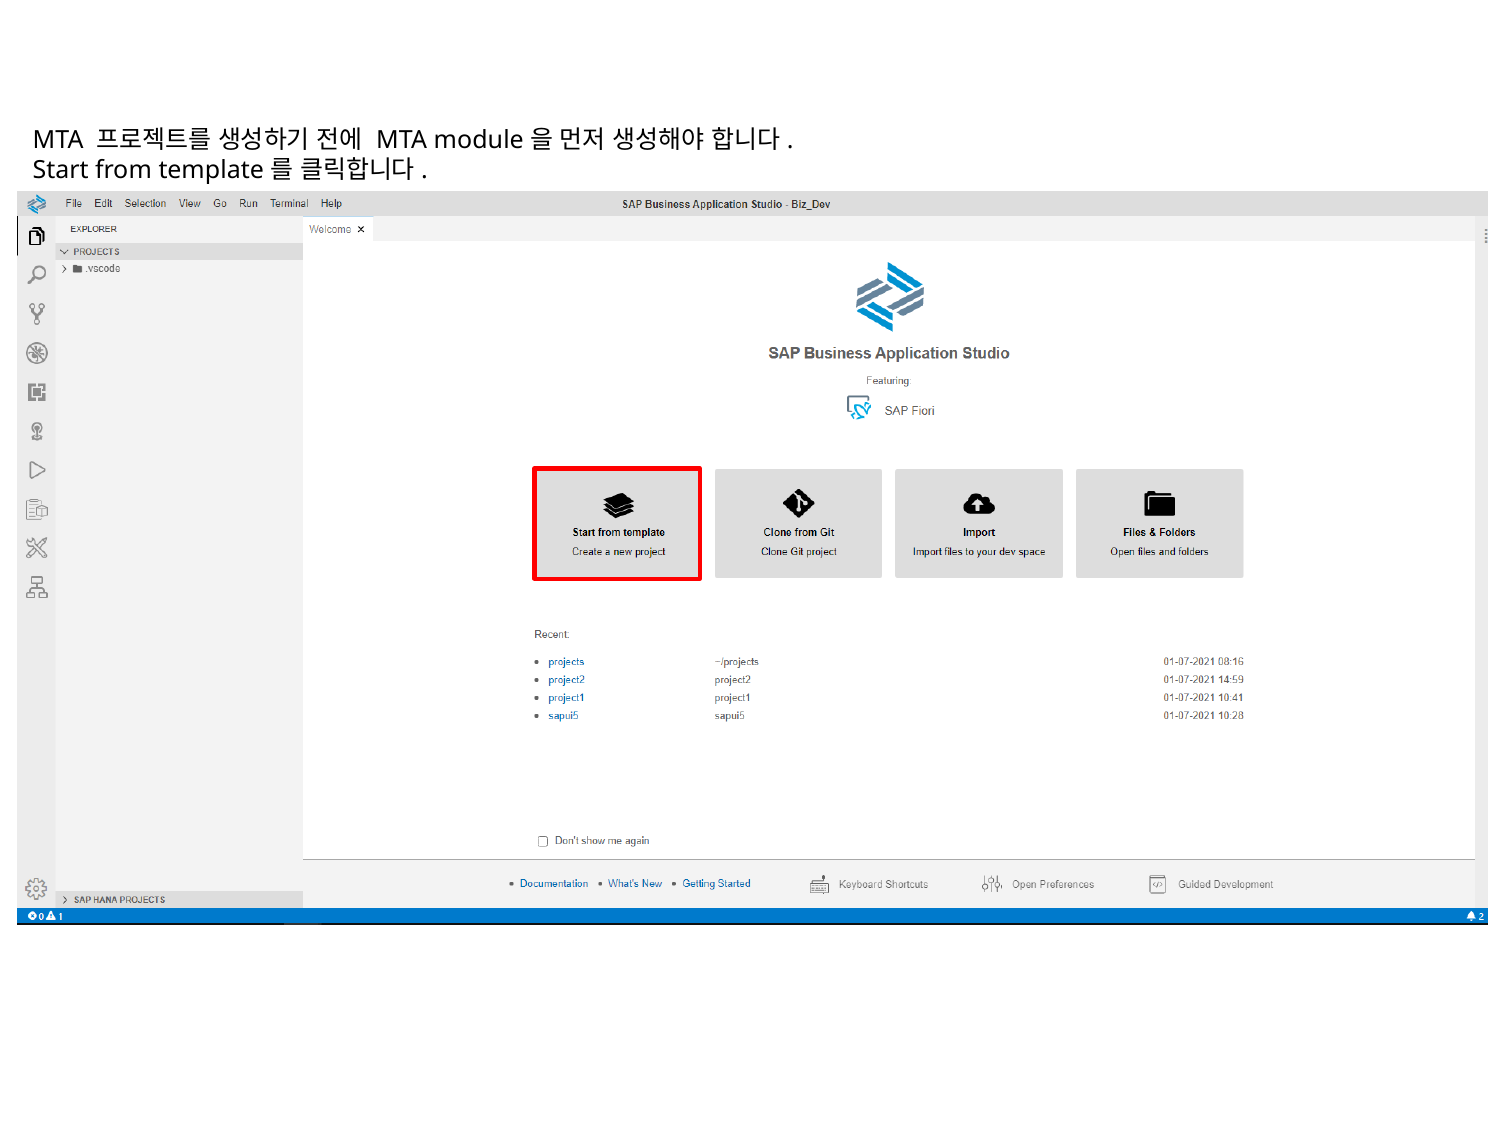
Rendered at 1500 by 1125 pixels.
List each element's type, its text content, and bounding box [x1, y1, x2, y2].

text_box MTA 프로젝트를 생성하기 전에 MTA module을 먼저 생성해야 합니다. Start from template를 클릭합니다. [17, 116, 809, 191]
picture [17, 191, 1488, 925]
